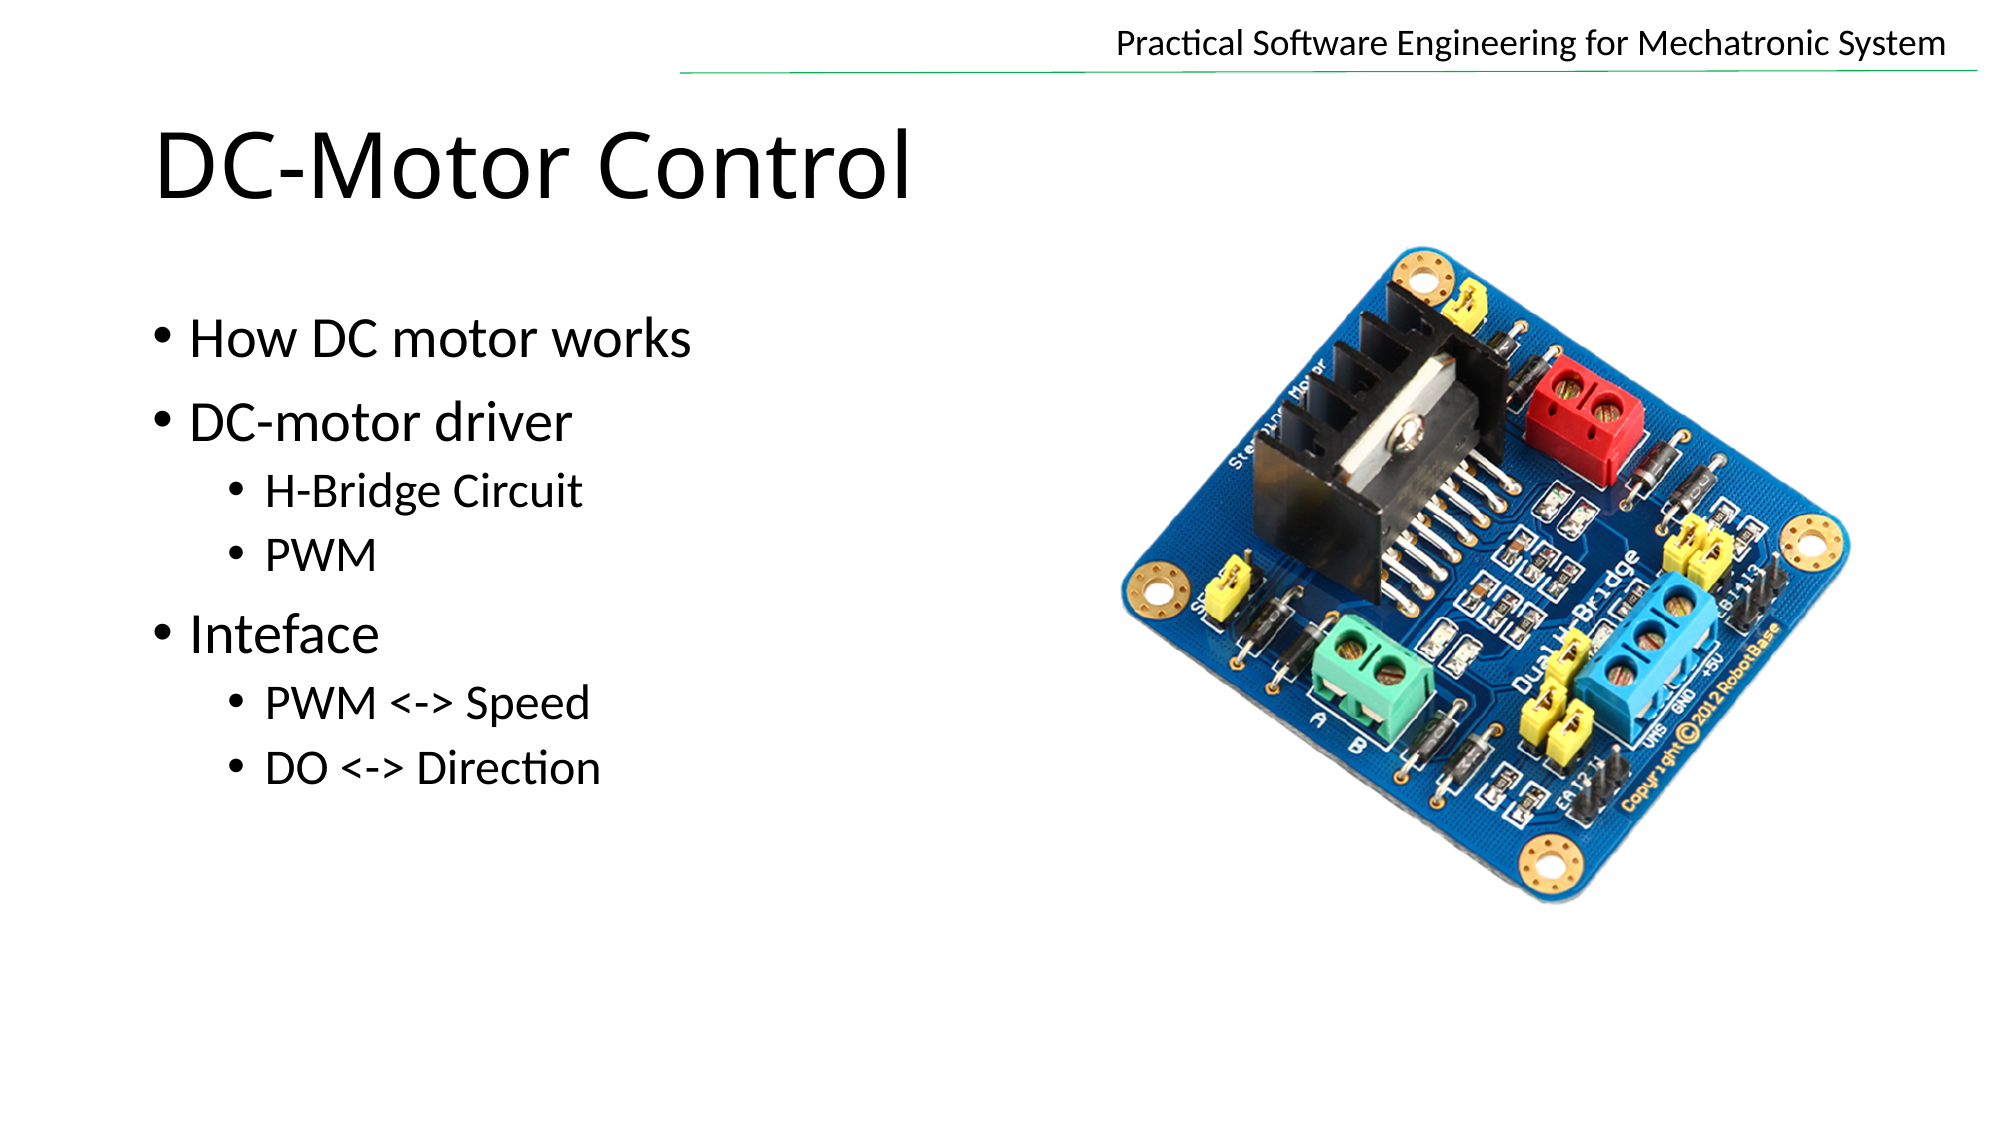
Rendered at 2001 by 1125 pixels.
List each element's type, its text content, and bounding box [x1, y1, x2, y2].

title DC-Motor Control [137, 59, 1863, 278]
list How DC motor works DC-motor driver H-Bridge Circuit PWM Inteface PWM <-> Speed DO <-> Direction [137, 299, 1863, 1014]
picture [1099, 178, 1877, 956]
